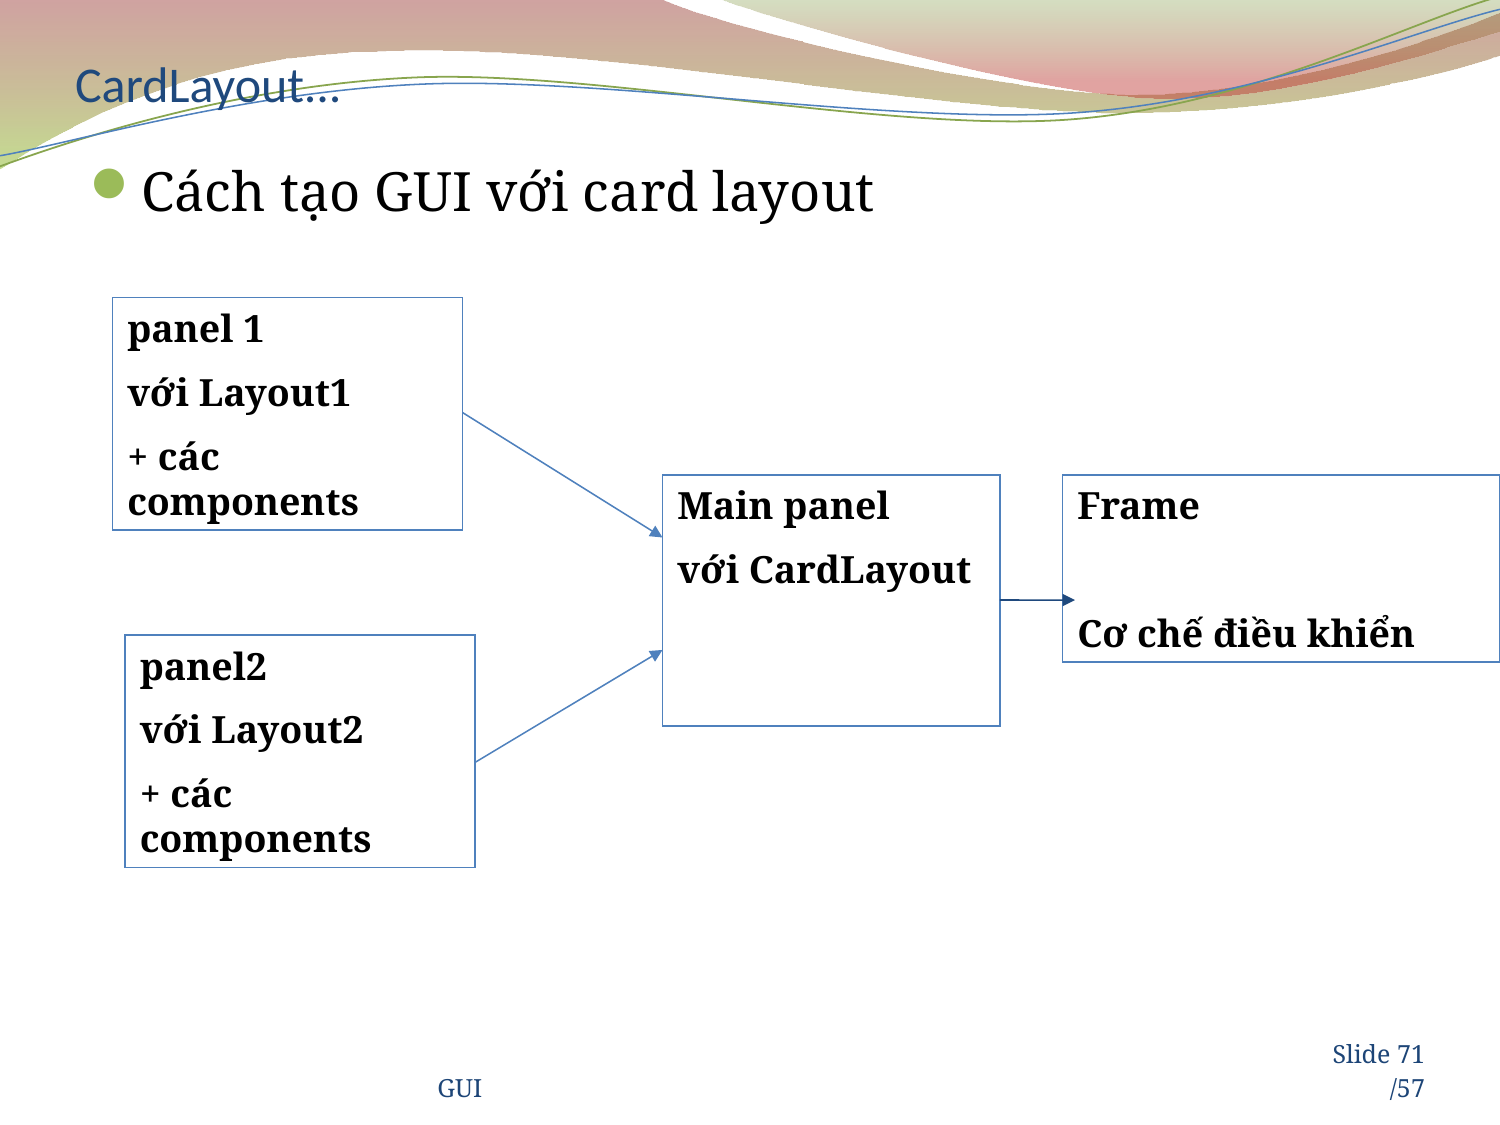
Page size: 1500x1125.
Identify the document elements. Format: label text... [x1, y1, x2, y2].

text_box [999, 593, 1075, 607]
text_box [474, 649, 663, 763]
text_box [462, 412, 663, 538]
text_box Frame Cơ chế điều khiển [1062, 474, 1500, 663]
list Cách tạo GUI với card layout [75, 149, 1425, 250]
text_box panel2 với Layout2 + các components [125, 635, 475, 868]
title CardLayout... [75, 45, 1425, 113]
footer GUI [437, 1042, 988, 1103]
slide_number Slide 71/57 [1299, 1042, 1425, 1103]
text_box Main panel với CardLayout [662, 474, 1000, 726]
text_box panel 1 với Layout1 + các components [112, 297, 463, 530]
